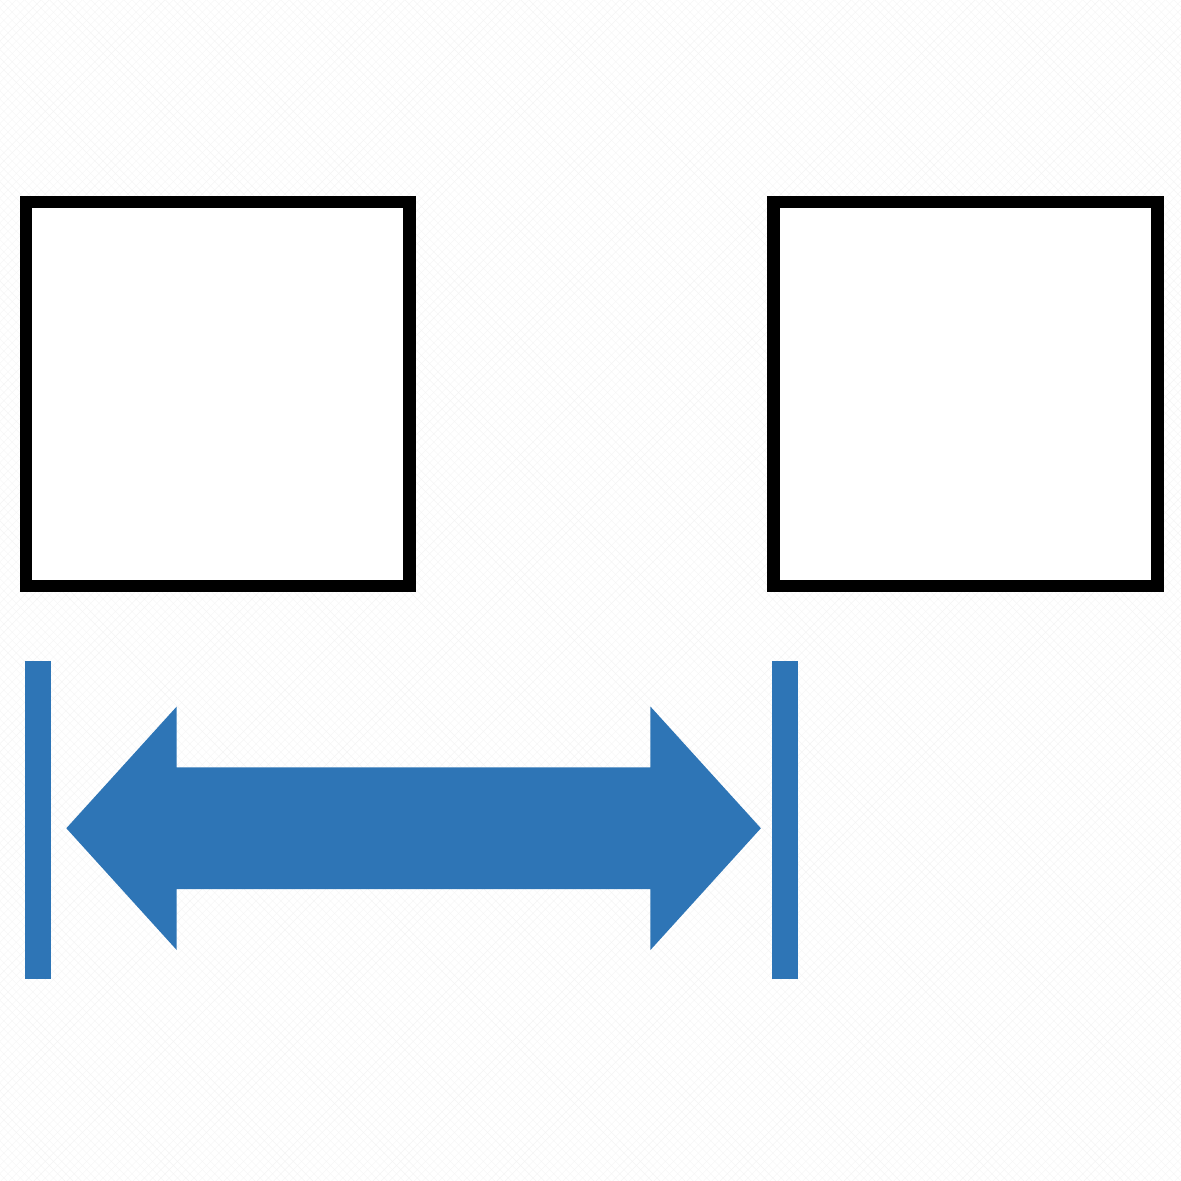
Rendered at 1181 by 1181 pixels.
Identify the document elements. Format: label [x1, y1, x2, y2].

text_box [773, 201, 1159, 587]
text_box [64, 703, 763, 953]
text_box [25, 201, 411, 587]
